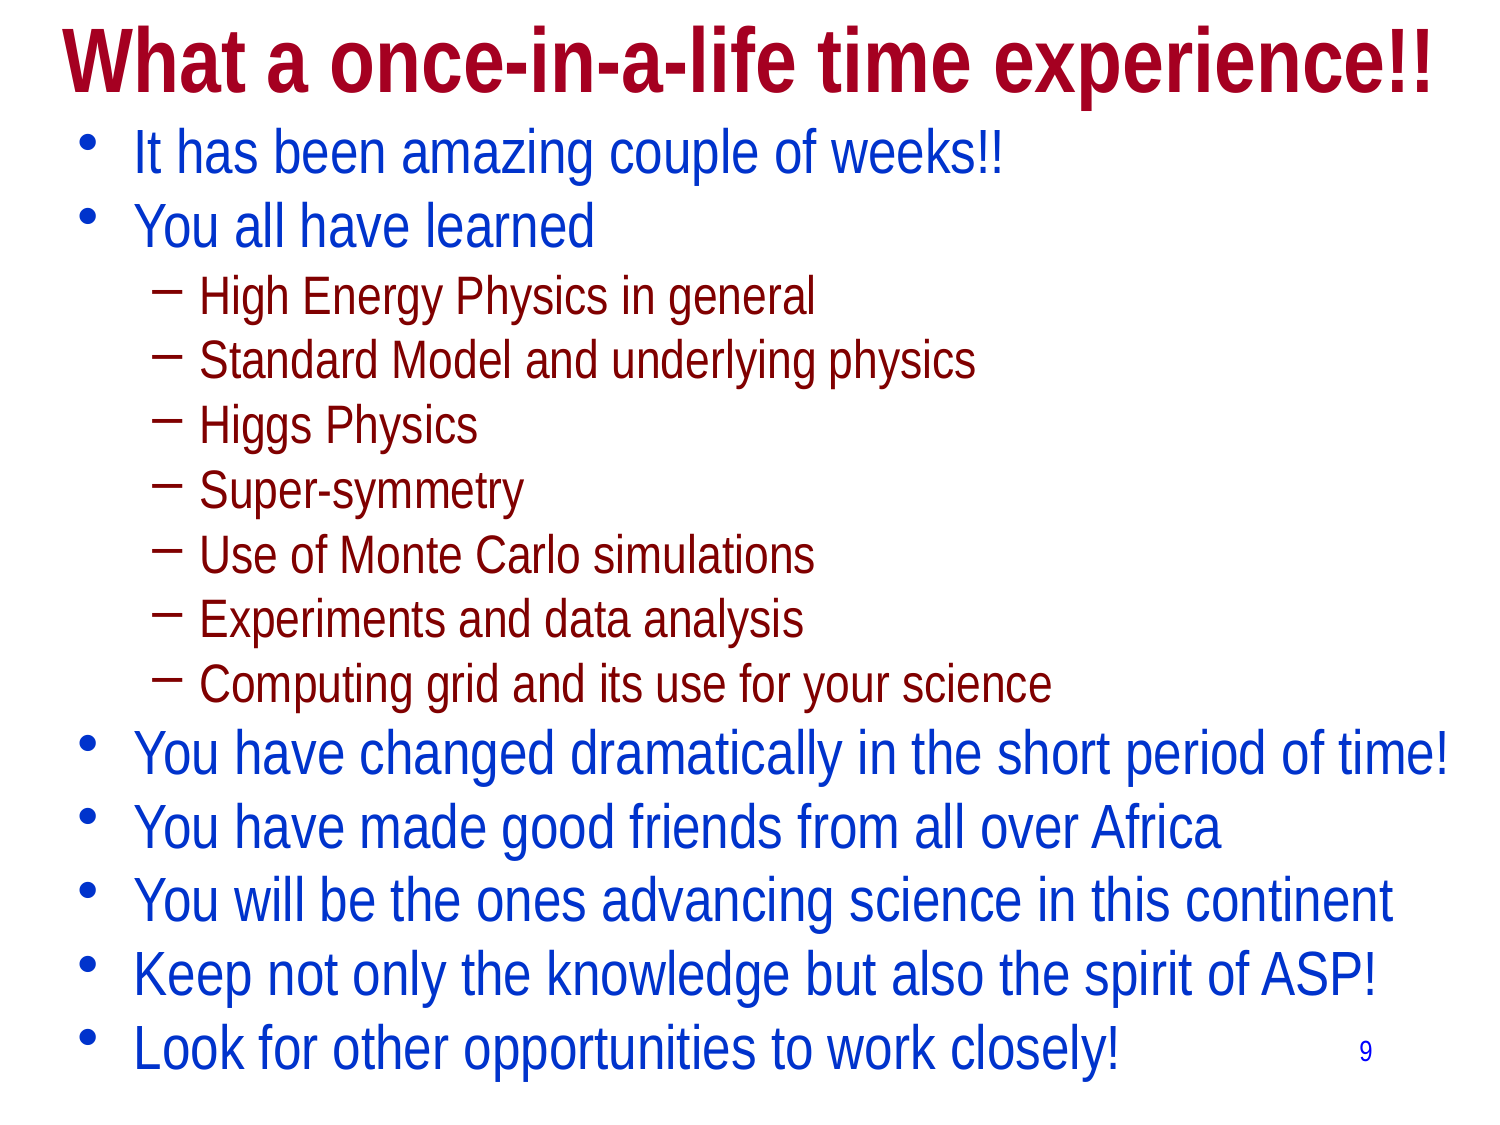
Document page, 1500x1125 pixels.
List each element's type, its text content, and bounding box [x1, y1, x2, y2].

slide_number 9 [1074, 1024, 1388, 1101]
list It has been amazing couple of weeks!! You all have learned High Energy Physics in general Standard Model and underlying physics Higgs Physics Super-symmetry Use of Monte Carlo simulations Experiments and data analysis Computing grid and its use for your science You have changed dramatically in the short period of time! You have made good friends from all over Africa You will be the ones advancing science in this continent Keep not only the knowledge but also the spirit of ASP! Look for other opportunities to work closely! [62, 112, 1476, 1076]
title What a once-in-a-life time experience!! [37, 0, 1463, 126]
